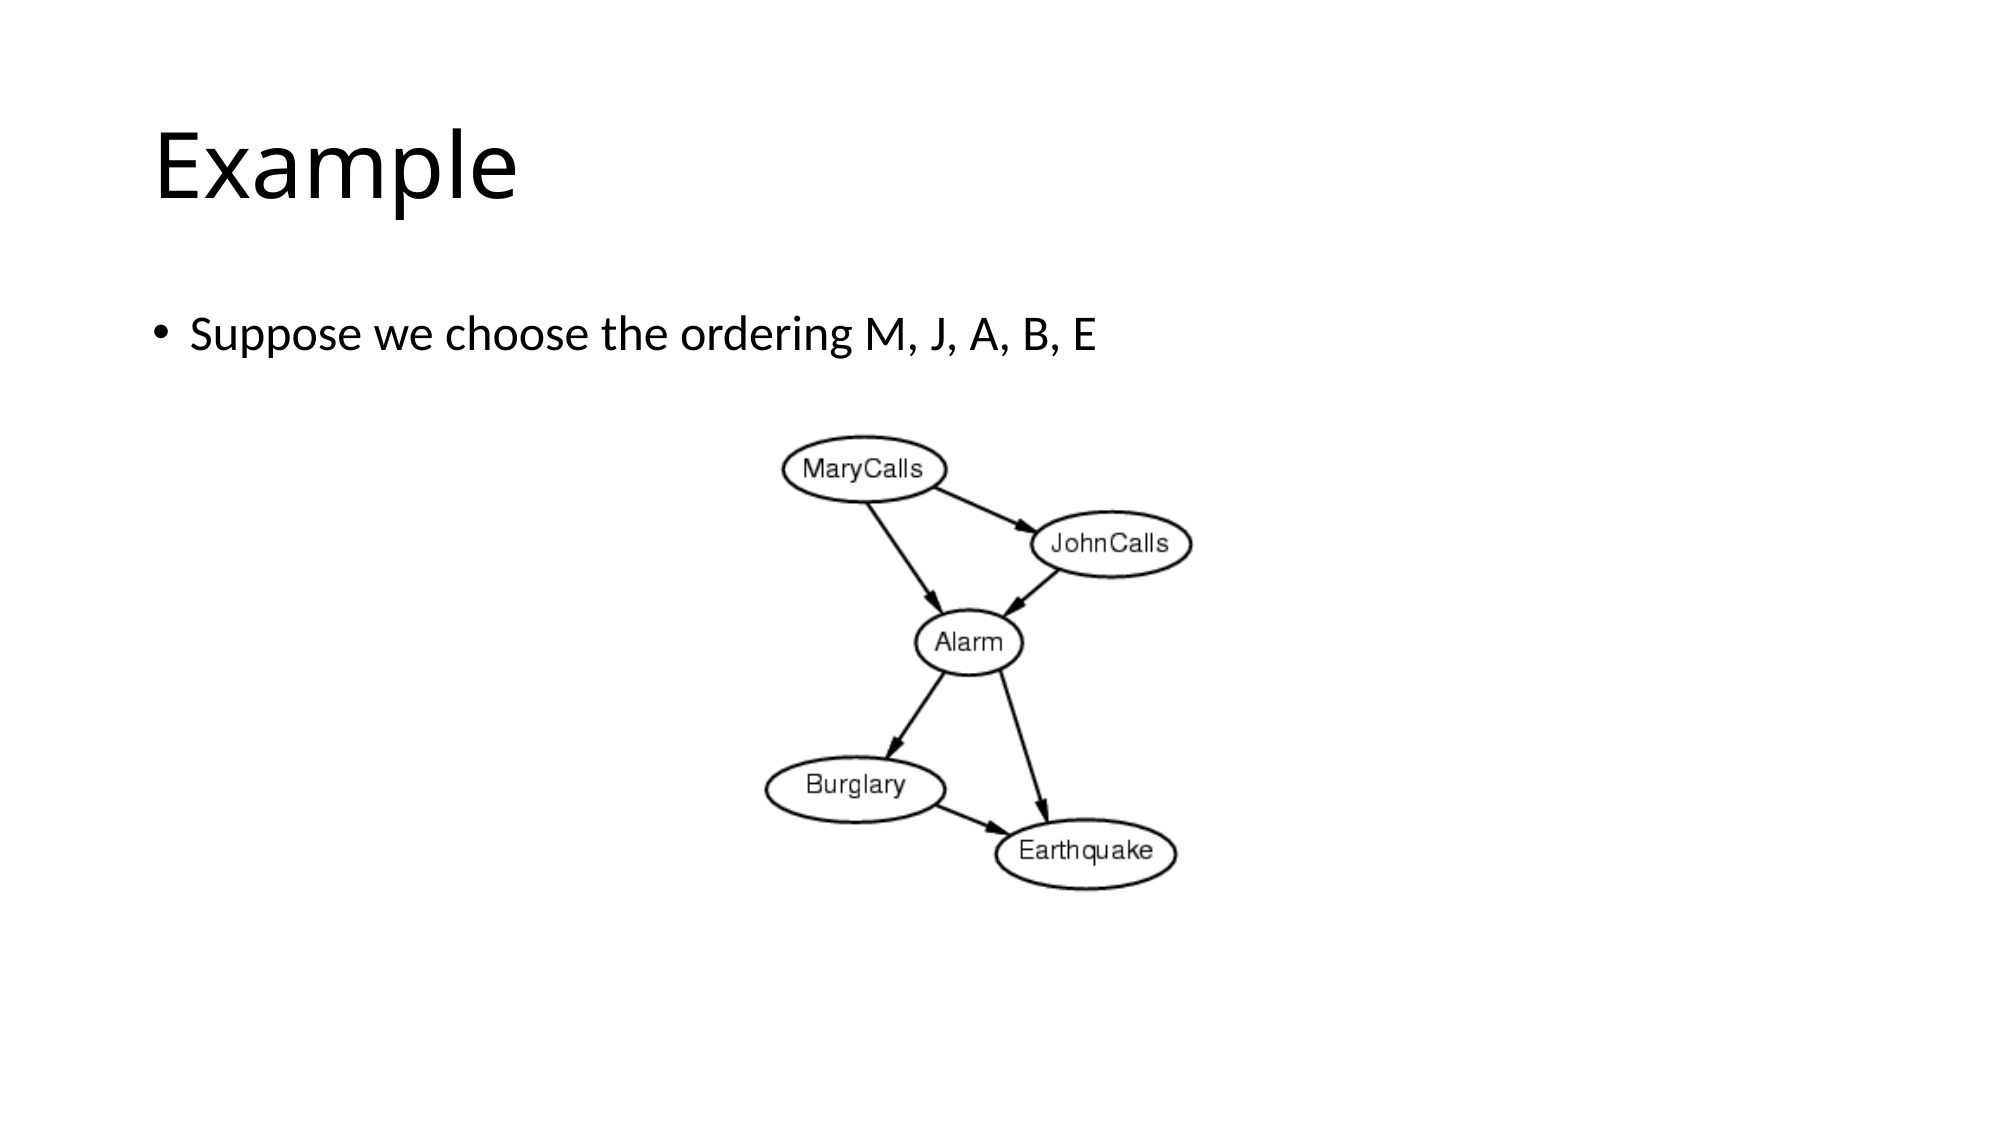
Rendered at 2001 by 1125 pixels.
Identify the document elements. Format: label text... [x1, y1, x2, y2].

title Example [137, 59, 1863, 278]
list Suppose we choose the ordering M, J, A, B, E [137, 299, 1863, 1014]
picture [713, 424, 1274, 913]
